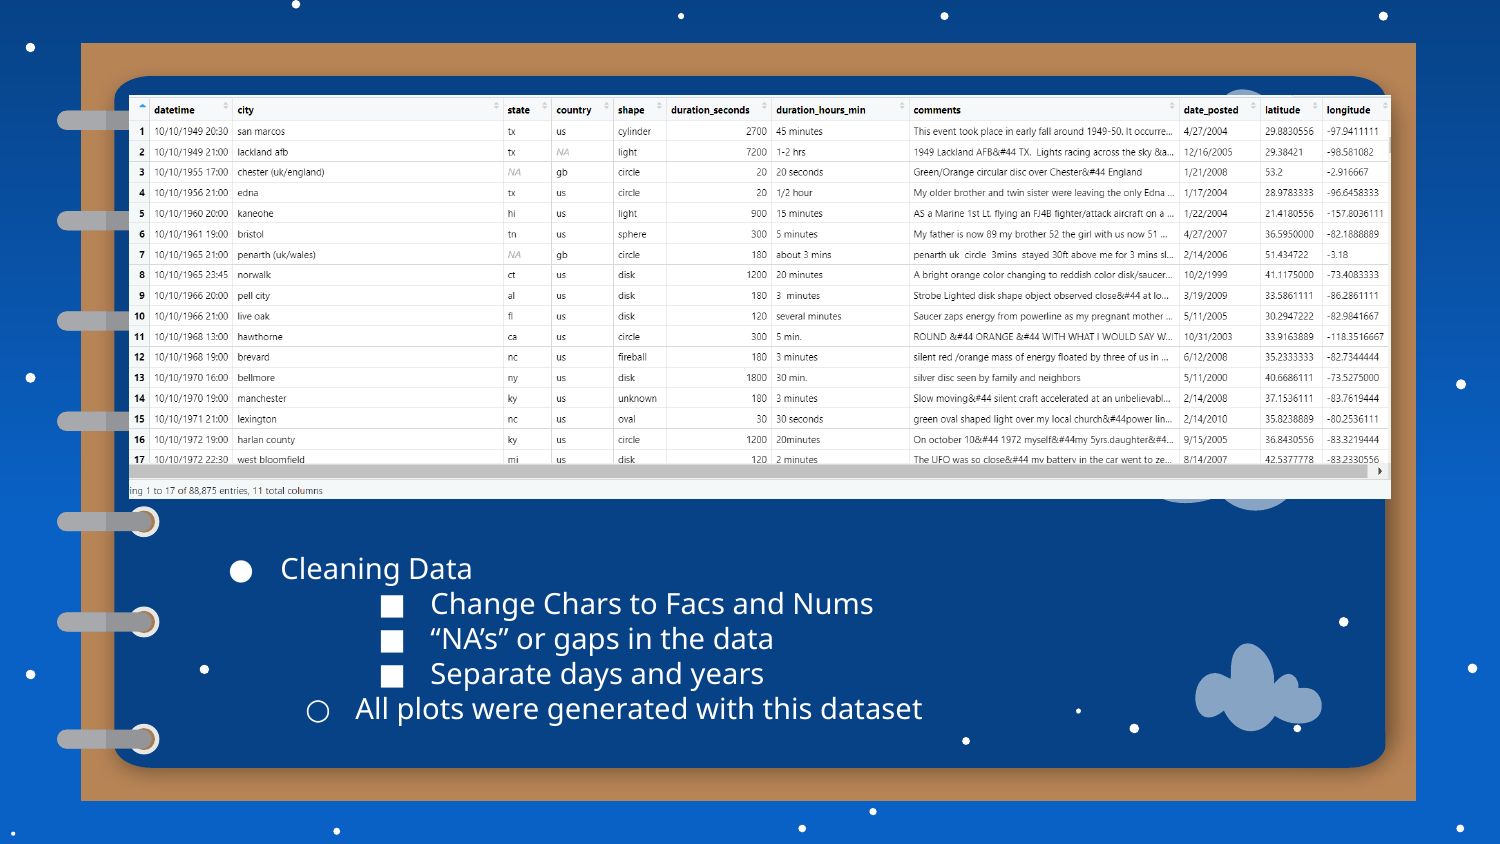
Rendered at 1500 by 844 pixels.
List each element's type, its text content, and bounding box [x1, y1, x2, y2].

text_box [1129, 723, 1140, 734]
text_box [1339, 617, 1349, 627]
text_box [1195, 643, 1322, 732]
text_box [1293, 724, 1302, 733]
picture [128, 95, 1391, 499]
text_box [1237, 507, 1274, 511]
text_box [962, 737, 970, 745]
text_box [1227, 89, 1260, 94]
list Cleaning Data Change Chars to Facs and Nums “NA’s” or gaps in the data Separate days and years All plots were generated with this dataset [190, 535, 1065, 696]
text_box [869, 808, 877, 816]
